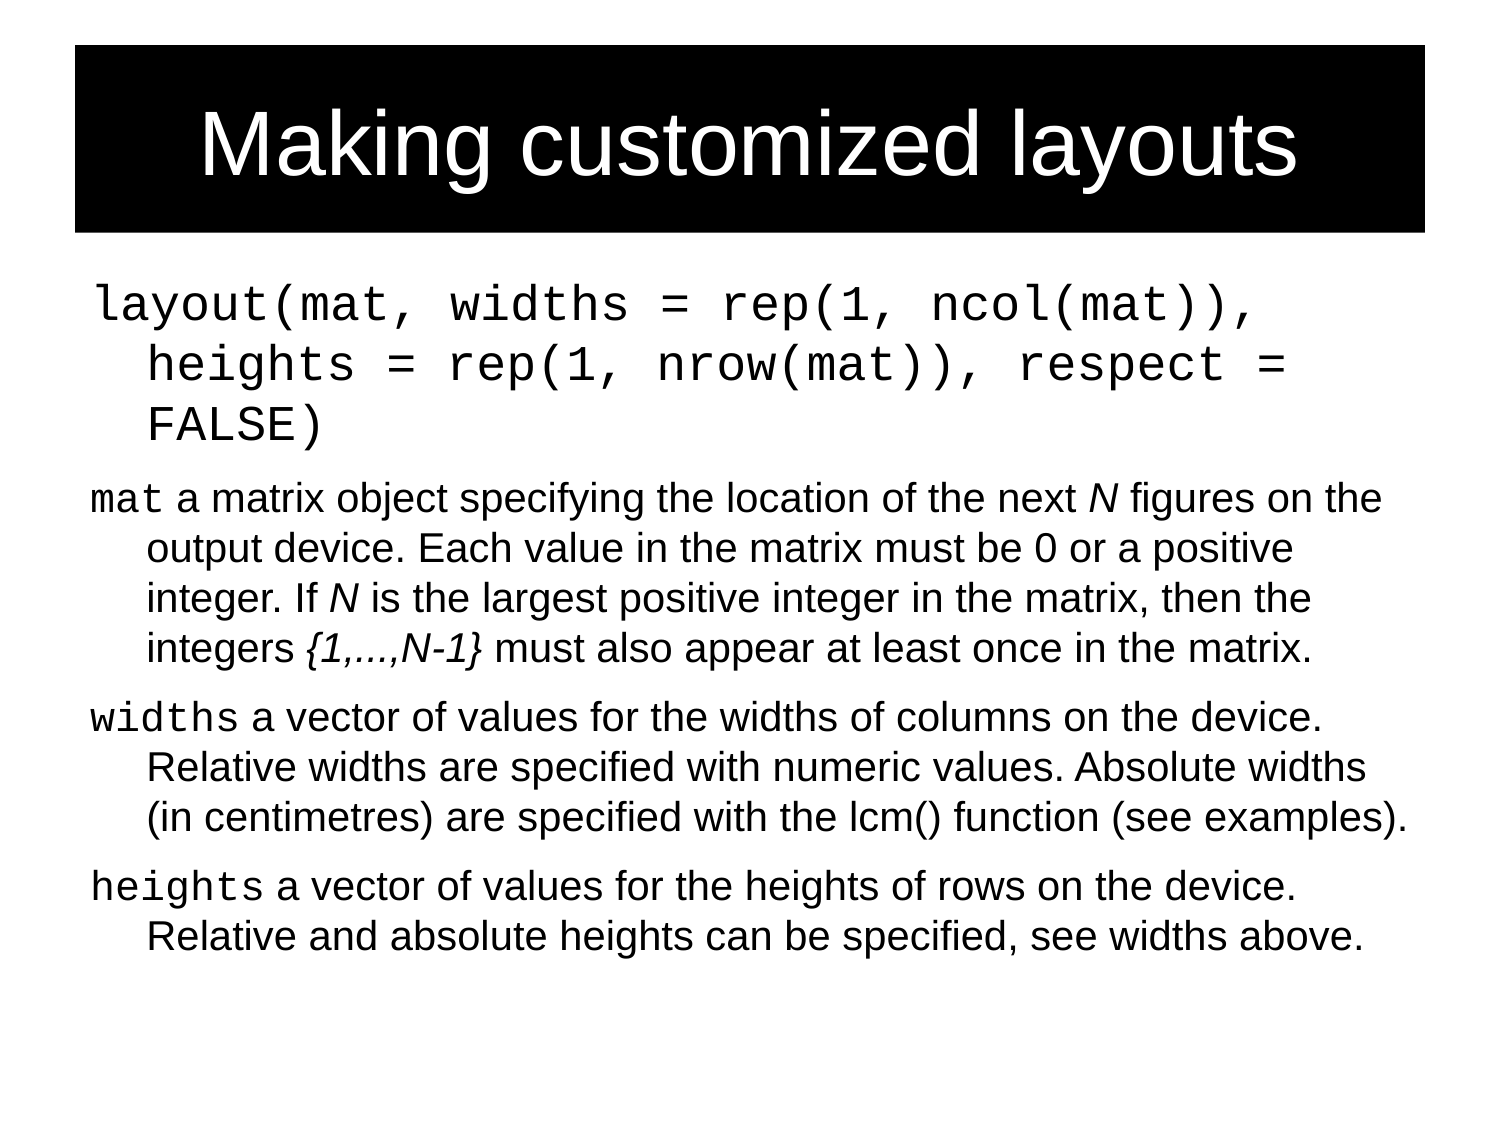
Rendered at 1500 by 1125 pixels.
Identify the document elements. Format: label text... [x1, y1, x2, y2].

title Making customized layouts [74, 44, 1426, 233]
list layout(mat, widths = rep(1, ncol(mat)), heights = rep(1, nrow(mat)), respect = FALSE) mat a matrix object specifying the location of the next N figures on the output device. Each value in the matrix must be 0 or a positive integer. If N is the largest positive integer in the matrix, then the integers {1,...,N-1} must also appear at least once in the matrix. widths a vector of values for the widths of columns on the device. Relative widths are specified with numeric values. Absolute widths (in centimetres) are specified with the lcm() function (see examples). heights a vector of values for the heights of rows on the device. Relative and absolute heights can be specified, see widths above. [74, 262, 1426, 1006]
